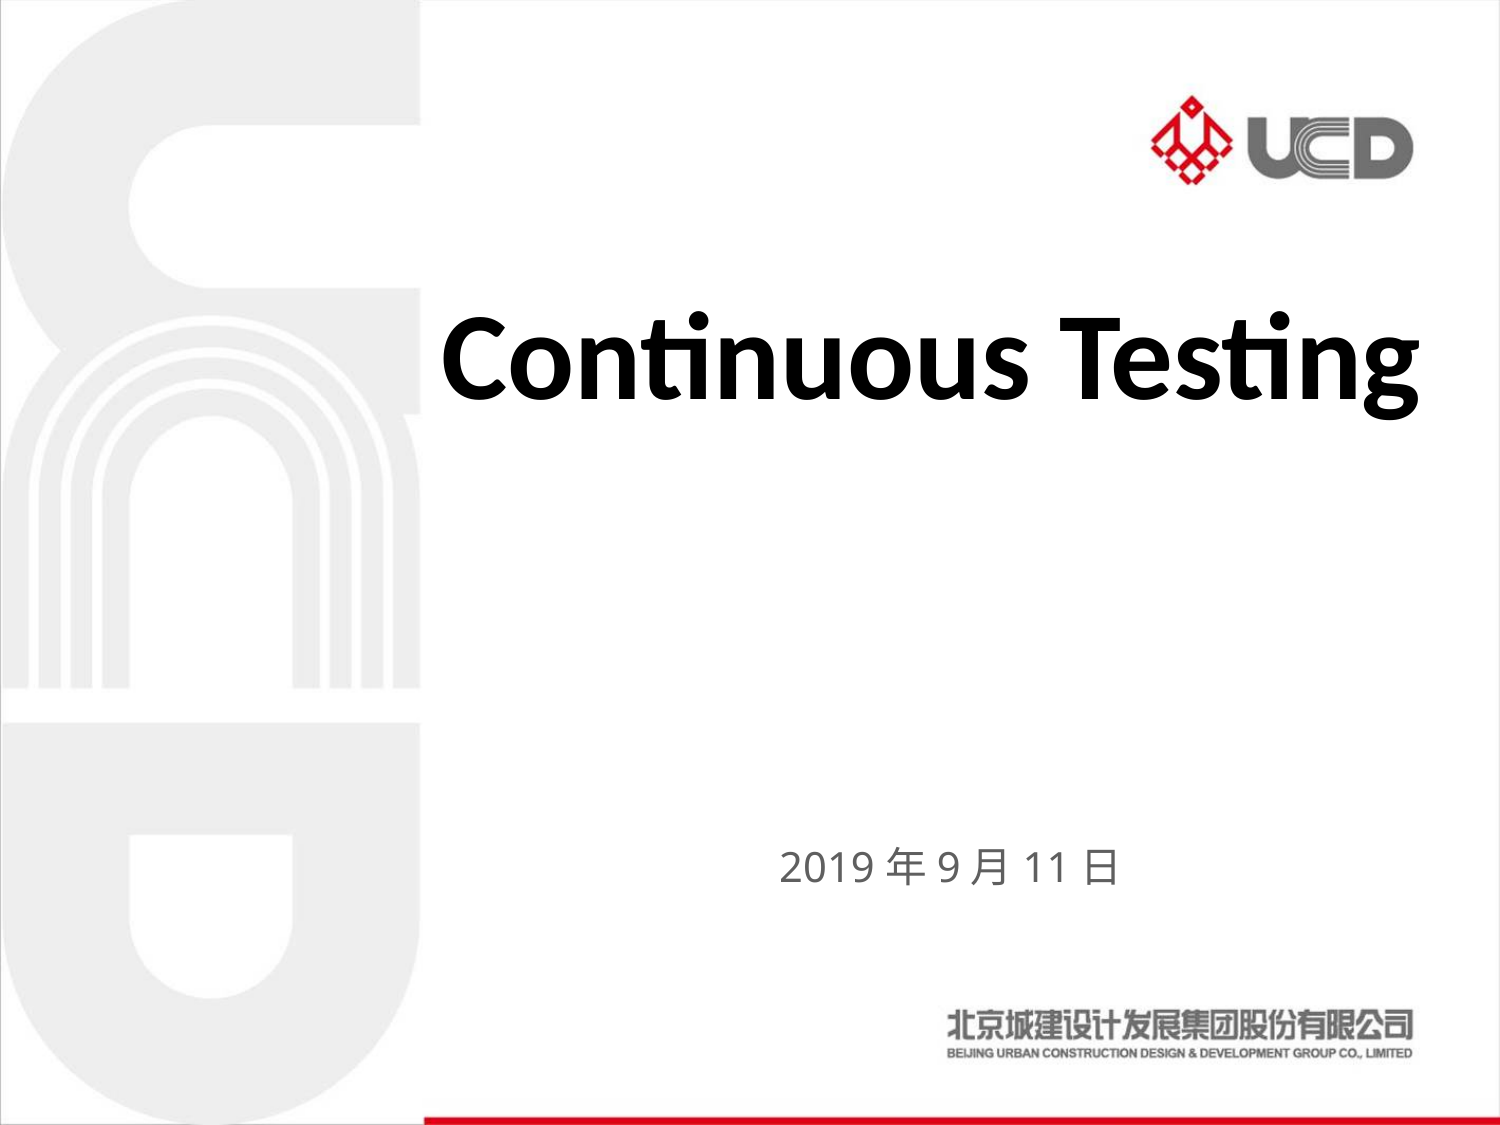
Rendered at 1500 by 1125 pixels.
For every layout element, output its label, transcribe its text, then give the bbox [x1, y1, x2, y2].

picture [0, 0, 1500, 1125]
text_box Continuous Testing [426, 267, 1490, 432]
text_box 2019年9月11日 [764, 833, 1138, 899]
